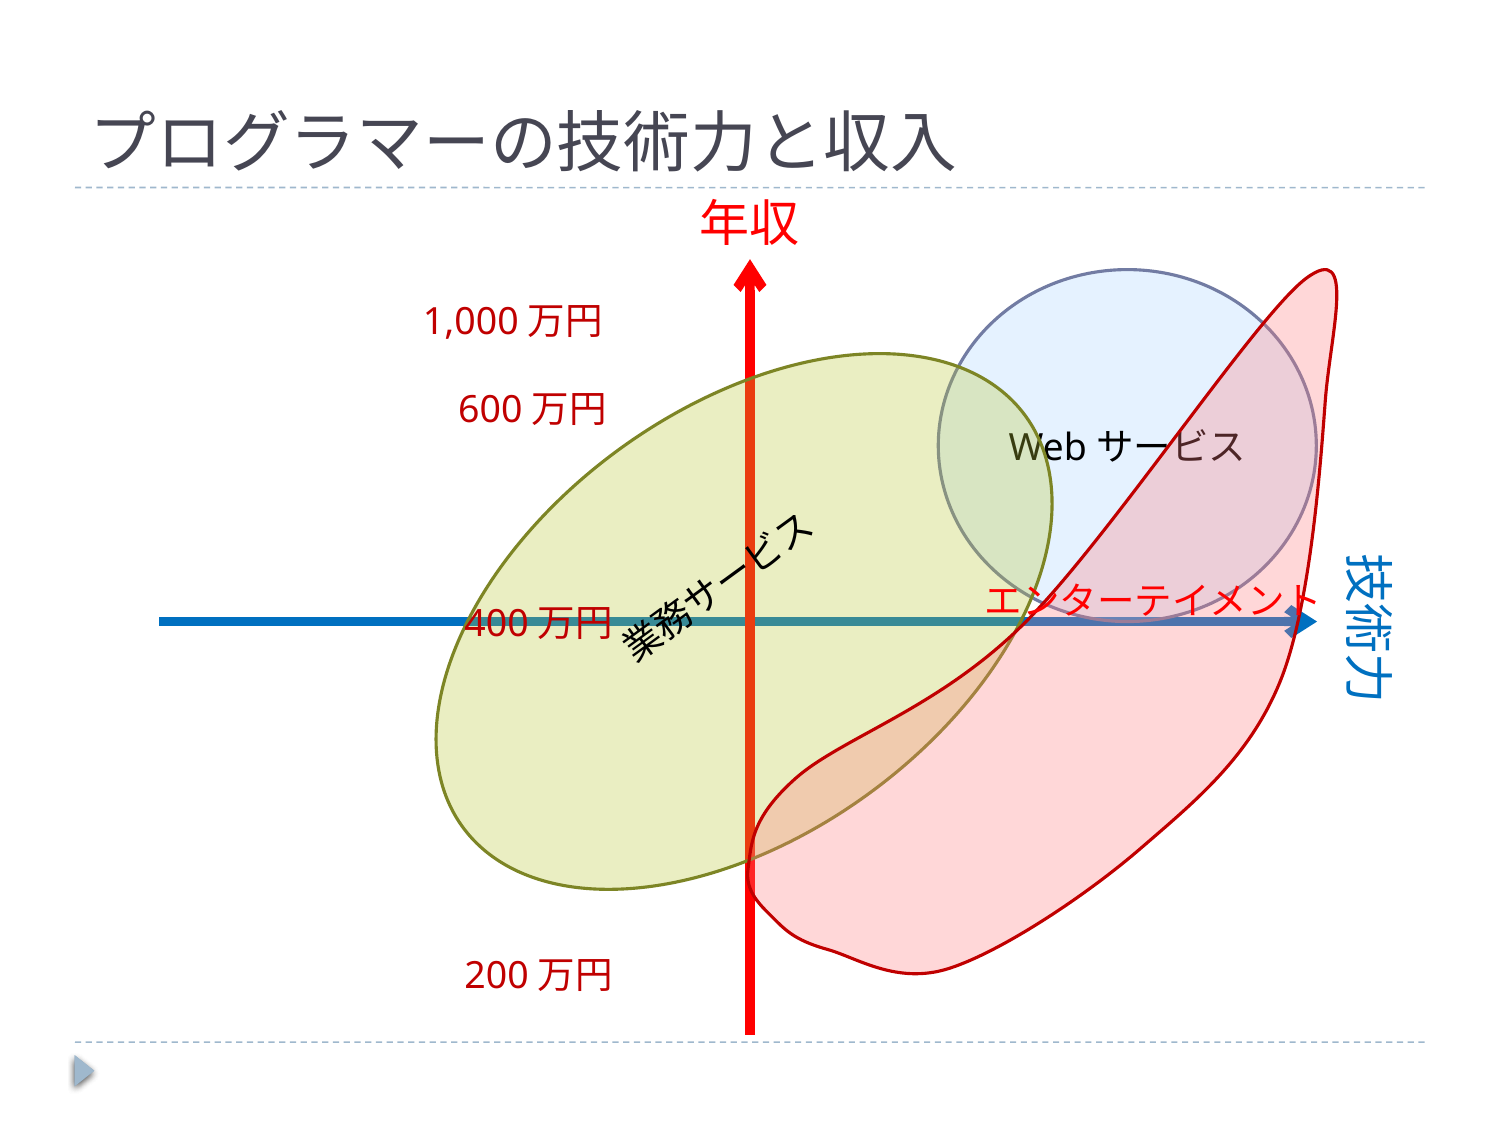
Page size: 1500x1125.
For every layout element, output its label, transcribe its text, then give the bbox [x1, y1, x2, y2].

text_box 600万円 [443, 377, 622, 438]
title プログラマーの技術力と収入 [75, 37, 1425, 188]
text_box 1,000万円 [408, 289, 618, 349]
text_box 400万円 [449, 633, 628, 652]
text_box 400万円 [449, 591, 628, 621]
text_box エンターテイメント [755, 633, 1297, 976]
text_box エンターテイメント [1024, 268, 1339, 621]
text_box 業務サービス [482, 379, 744, 621]
text_box 業務サービス [434, 633, 744, 891]
text_box 業務サービス [755, 352, 1054, 621]
text_box Webサービス [958, 268, 1263, 604]
text_box 年収 [685, 184, 815, 260]
text_box 200万円 [449, 943, 628, 1004]
text_box 技術力 [1317, 538, 1408, 706]
text_box 業務サービス [755, 633, 1010, 825]
